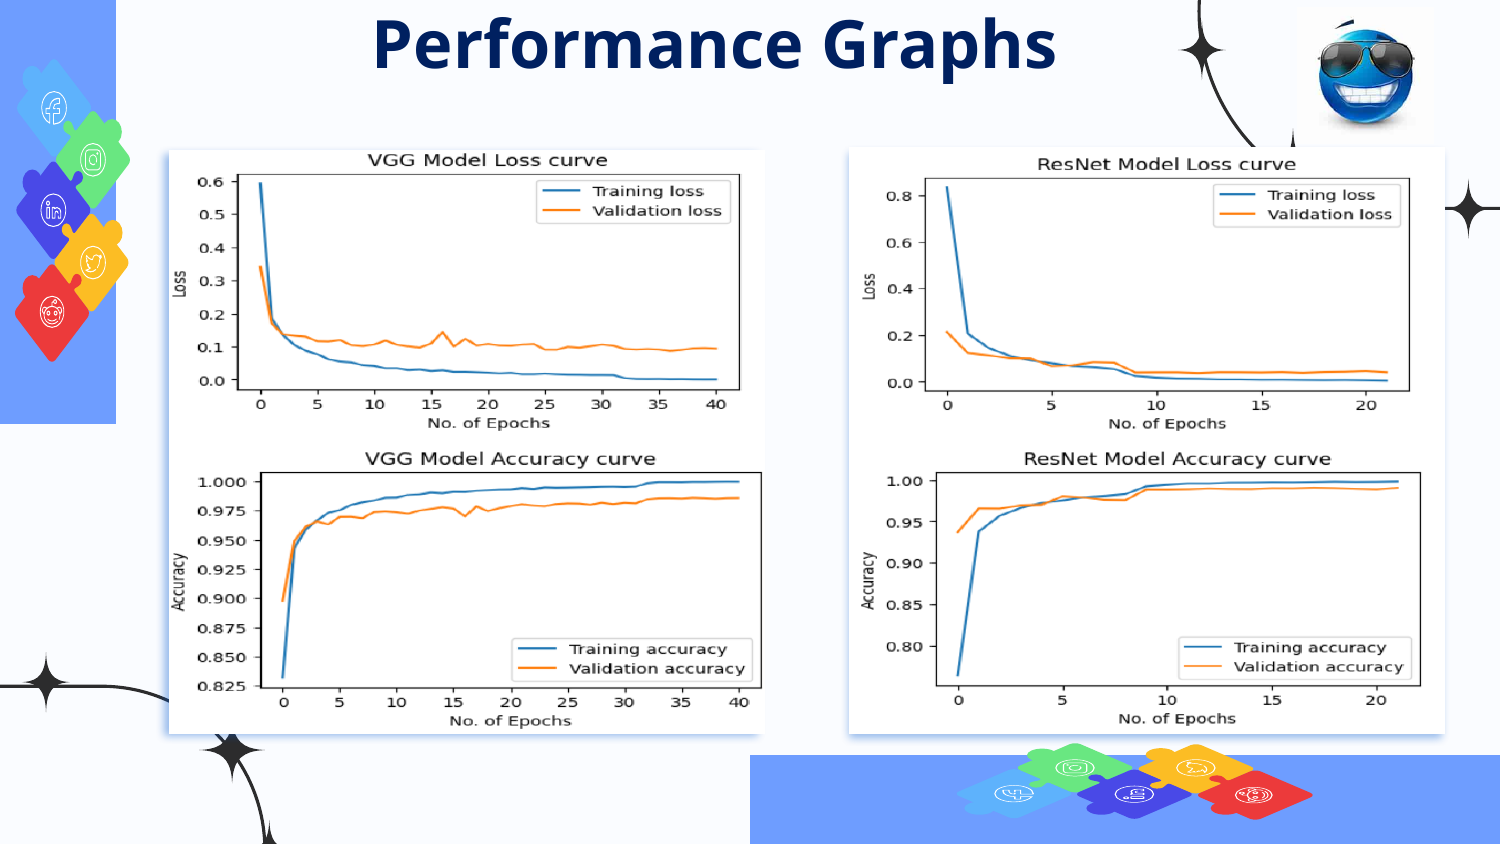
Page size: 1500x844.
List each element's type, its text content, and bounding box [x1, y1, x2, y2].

picture [849, 147, 1445, 734]
text_box [21, 652, 70, 713]
text_box [1449, 178, 1493, 239]
picture [169, 150, 765, 734]
picture [1297, 7, 1434, 144]
text_box [261, 819, 277, 844]
text_box [1177, 19, 1226, 81]
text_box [14, 58, 131, 363]
title Performance Graphs [356, 0, 1500, 88]
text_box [1095, 743, 1174, 844]
